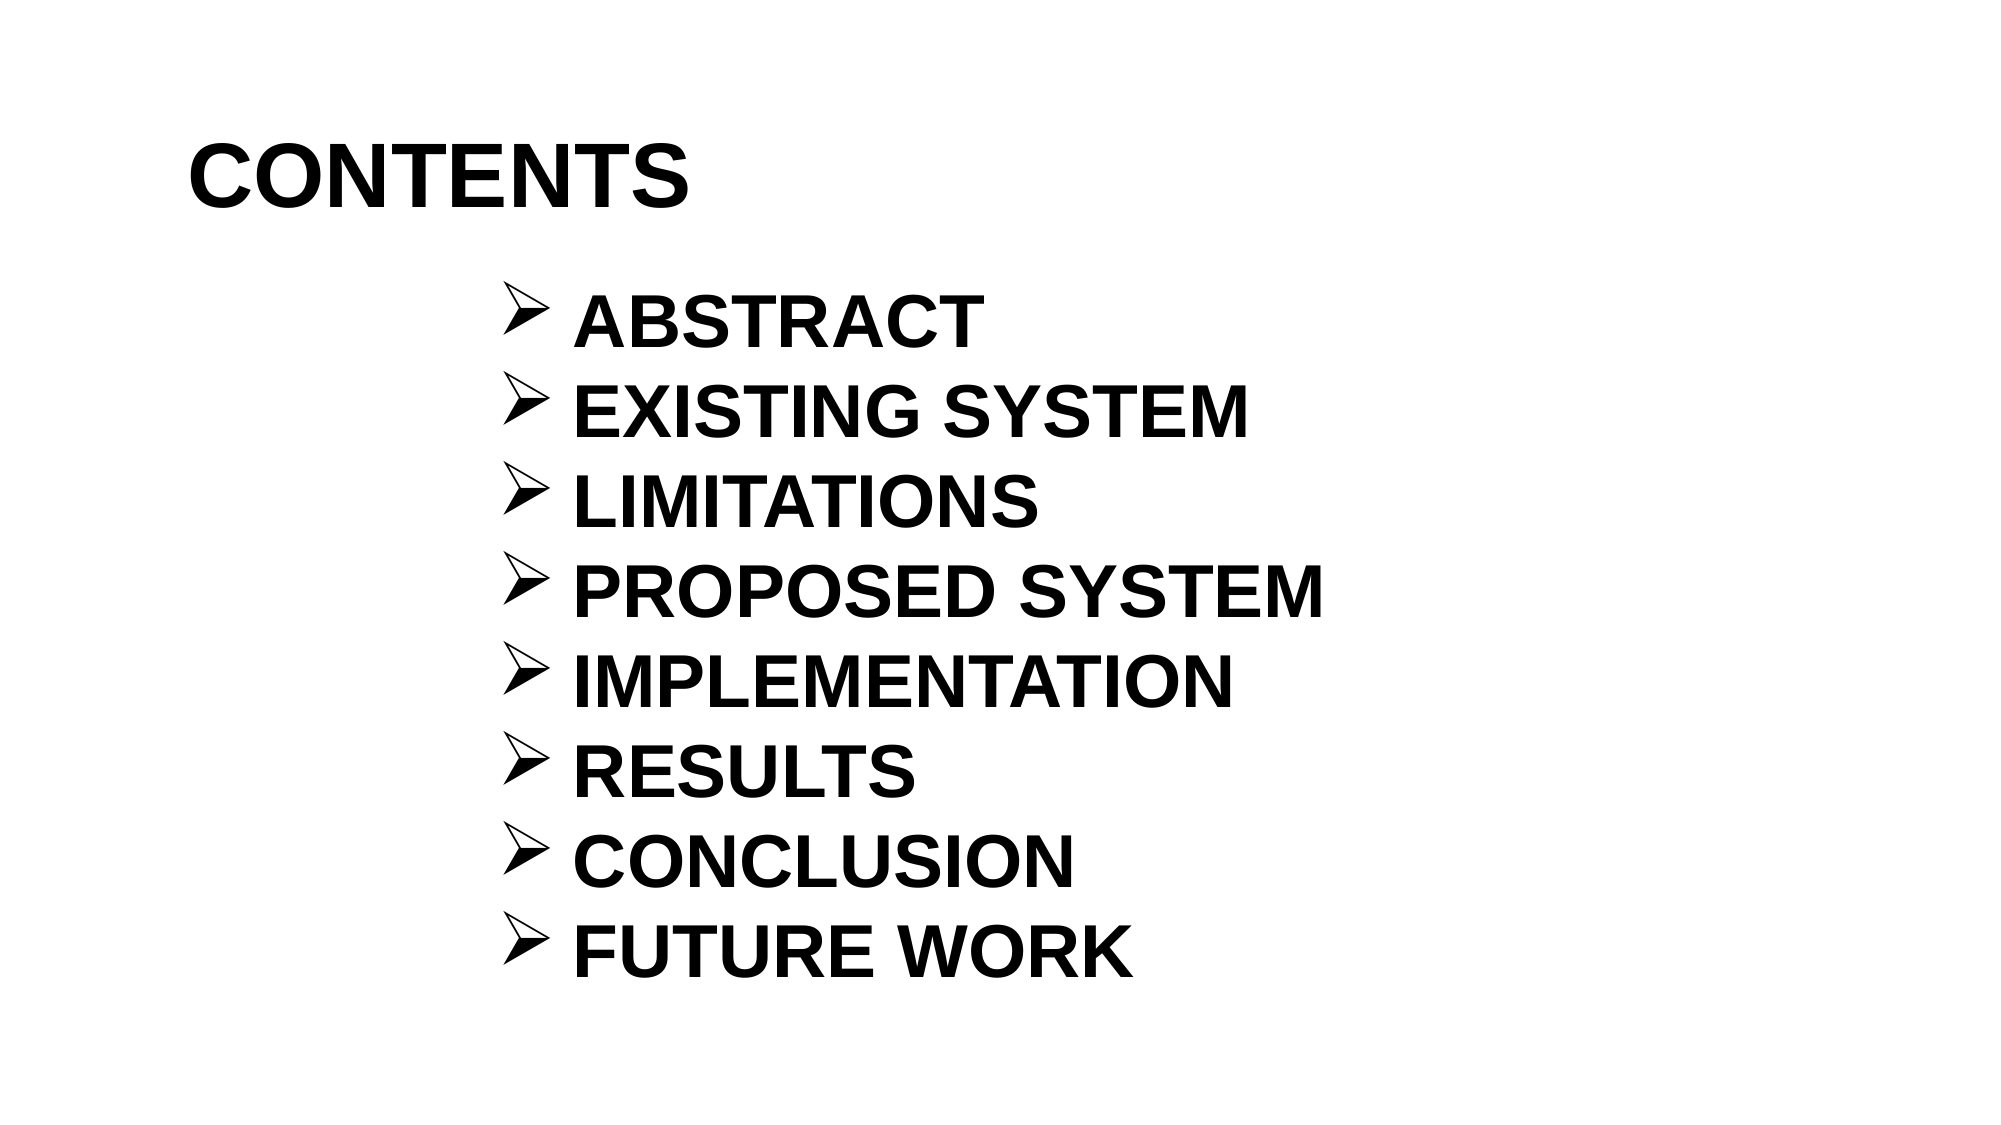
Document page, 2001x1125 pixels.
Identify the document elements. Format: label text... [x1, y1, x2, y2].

text_box ABSTRACT EXISTING SYSTEM LIMITATIONS PROPOSED SYSTEM IMPLEMENTATION RESULTS CONCLUSION FUTURE WORK [483, 265, 1484, 1045]
text_box CONTENTS [172, 108, 751, 233]
